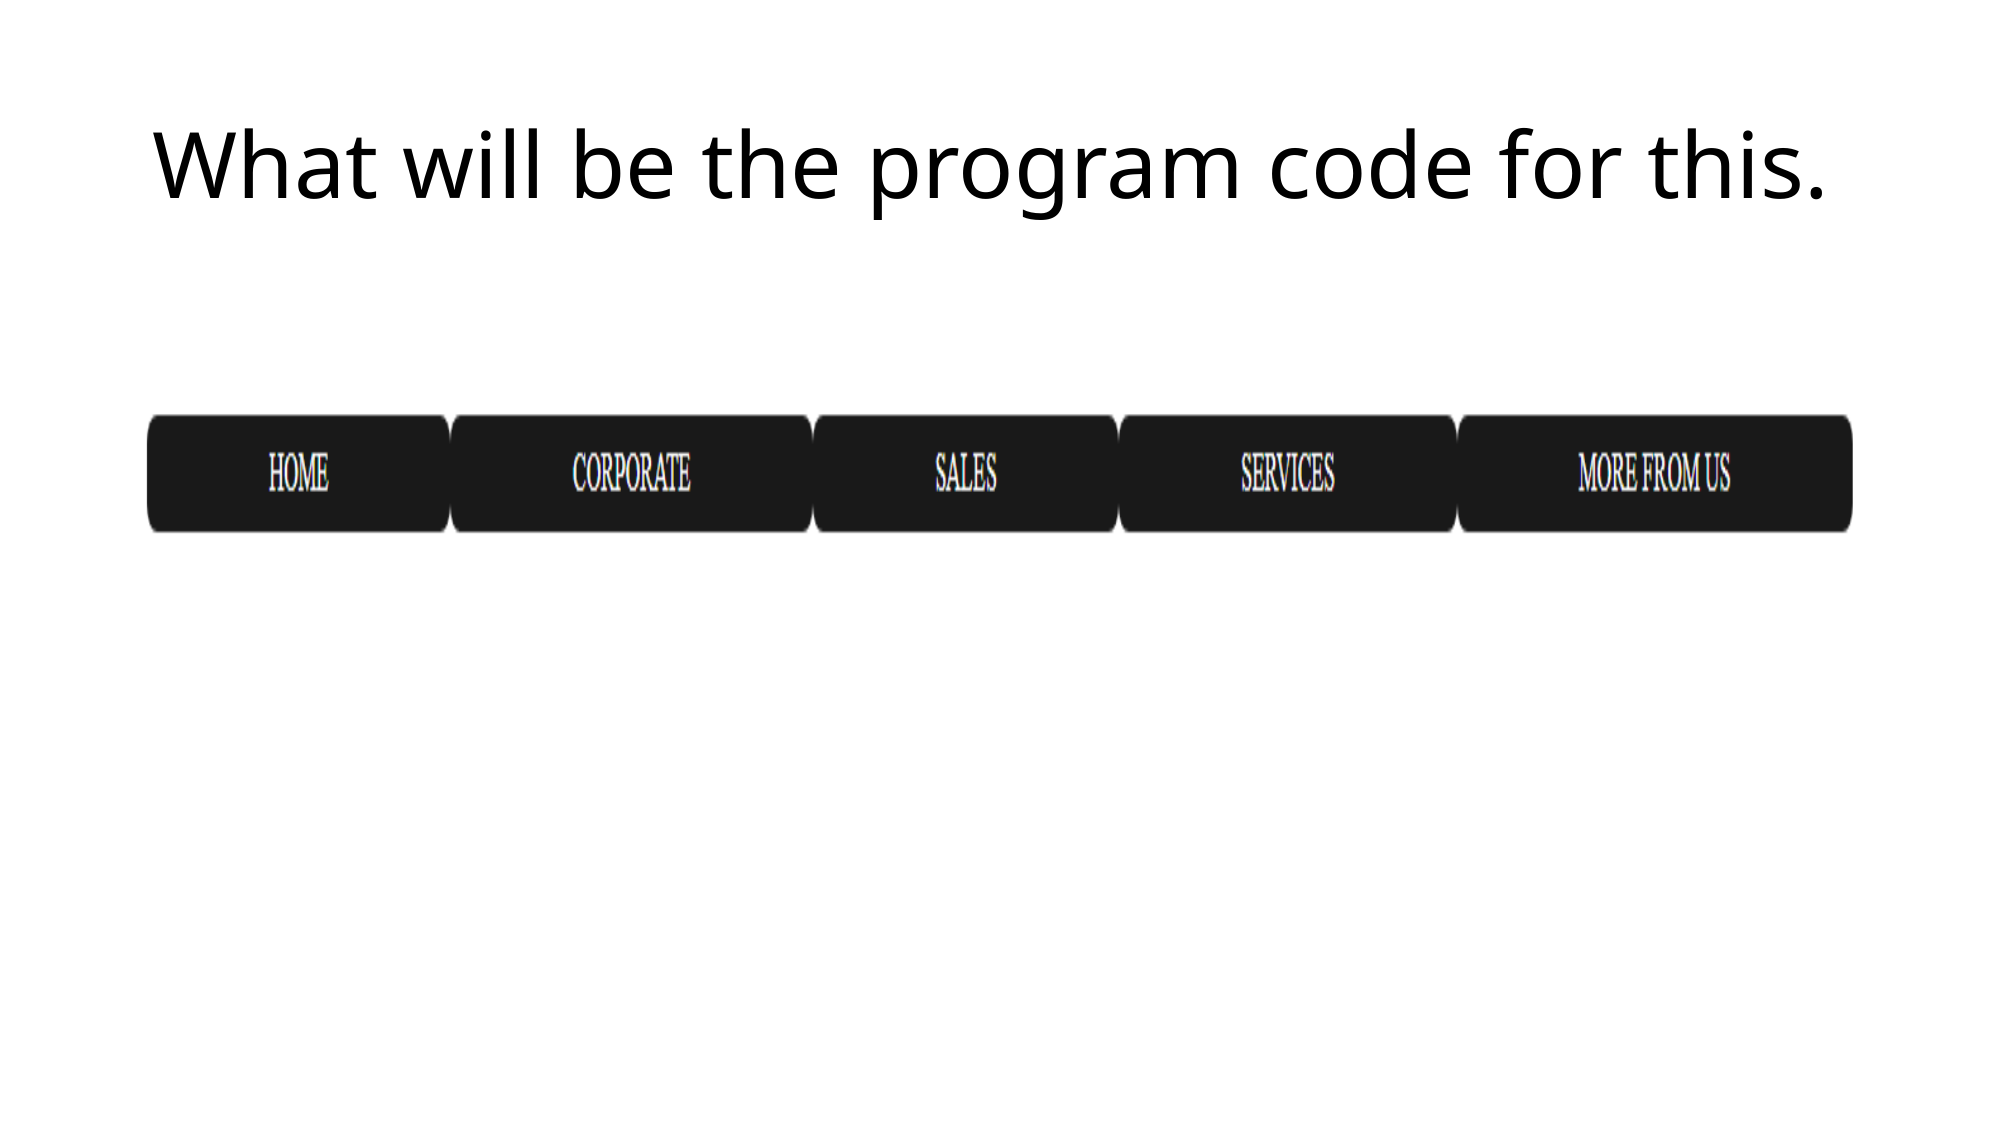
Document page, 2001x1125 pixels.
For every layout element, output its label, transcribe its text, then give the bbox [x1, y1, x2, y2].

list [137, 397, 1863, 914]
title What will be the program code for this. [137, 59, 1863, 278]
